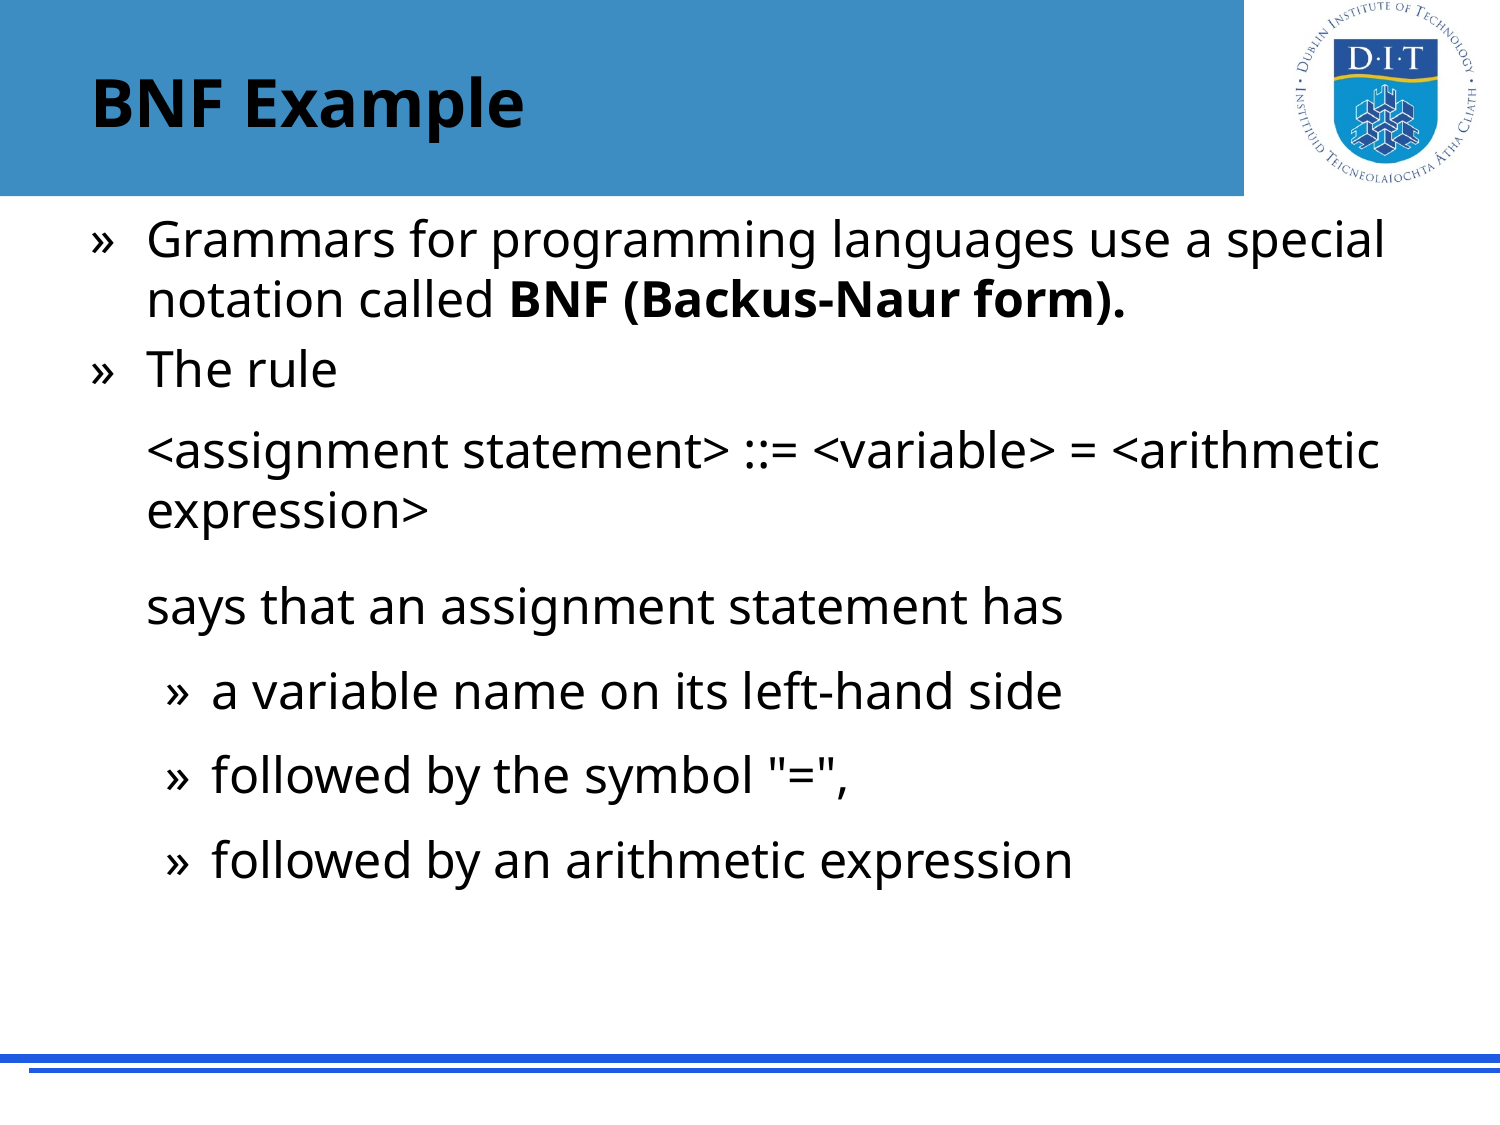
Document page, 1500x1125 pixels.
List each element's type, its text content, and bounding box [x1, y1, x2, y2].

title BNF Example [74, 18, 1105, 182]
list Grammars for programming languages use a special notation called BNF (Backus-Naur form). The rule <assignment statement> ::= <variable> = <arithmetic expression> says that an assignment statement has a variable name on its left-hand side followed by the symbol "=", followed by an arithmetic expression [74, 199, 1426, 1011]
picture [1293, 0, 1478, 185]
